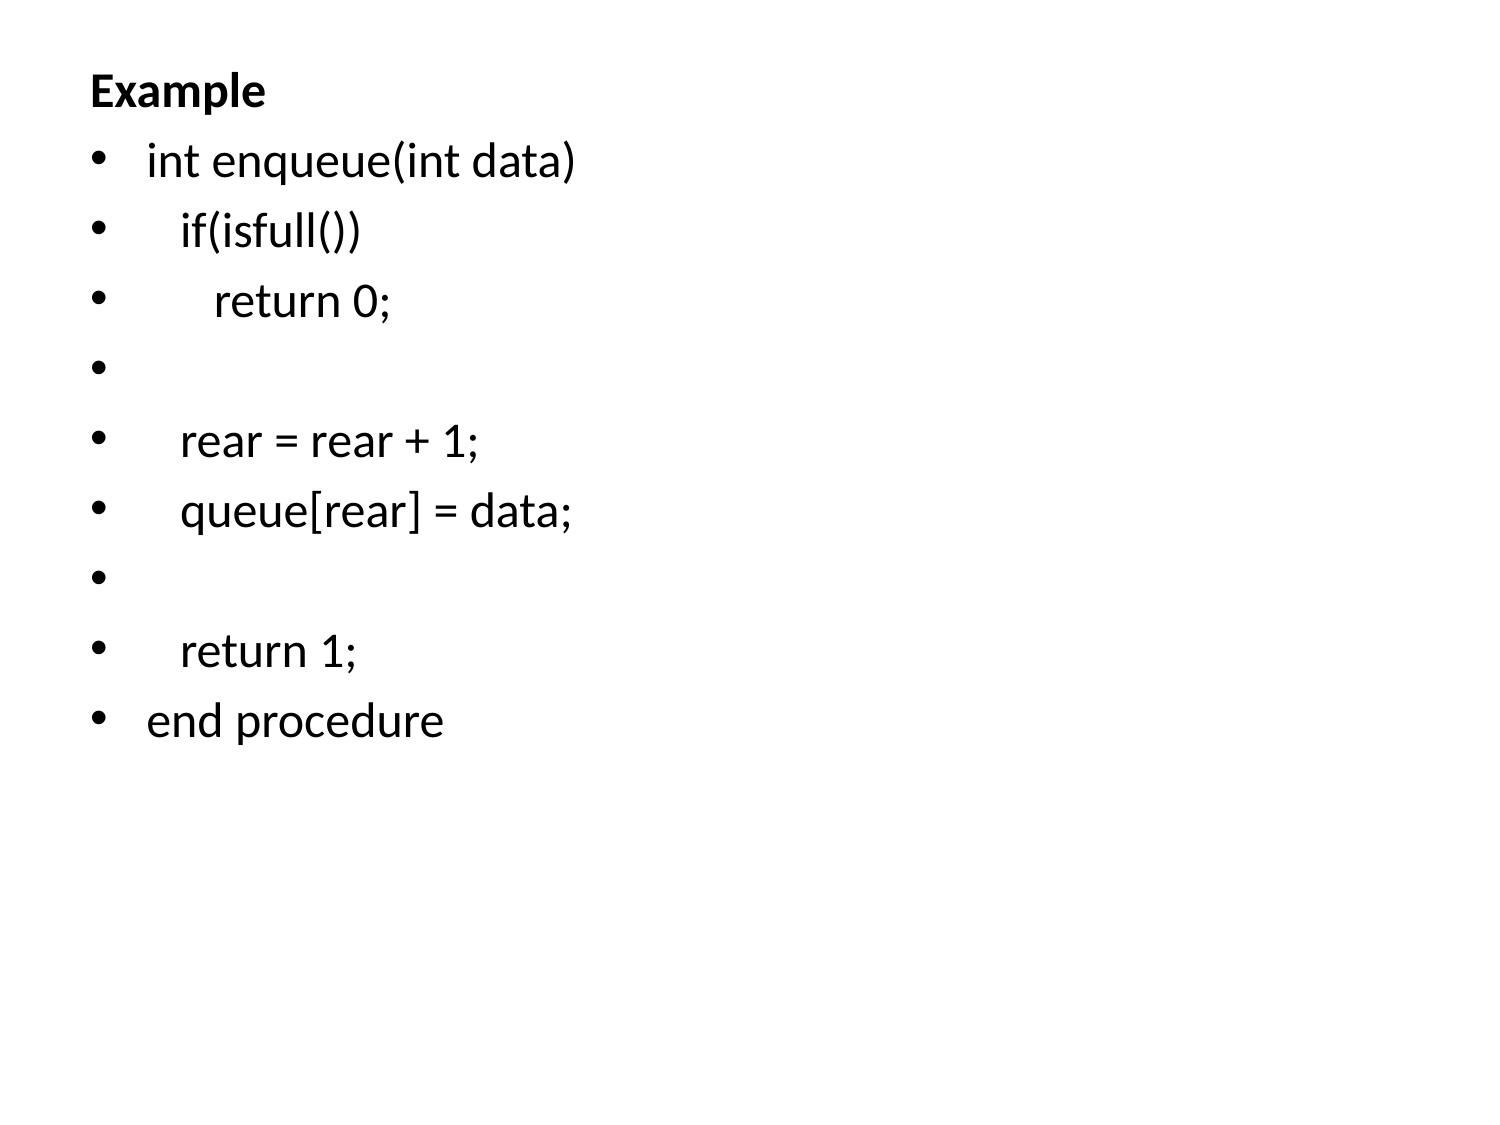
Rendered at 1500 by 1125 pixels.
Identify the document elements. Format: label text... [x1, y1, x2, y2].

list Example int enqueue(int data) if(isfull()) return 0; rear = rear + 1; queue[rear] = data; return 1; end procedure [75, 50, 1425, 1075]
